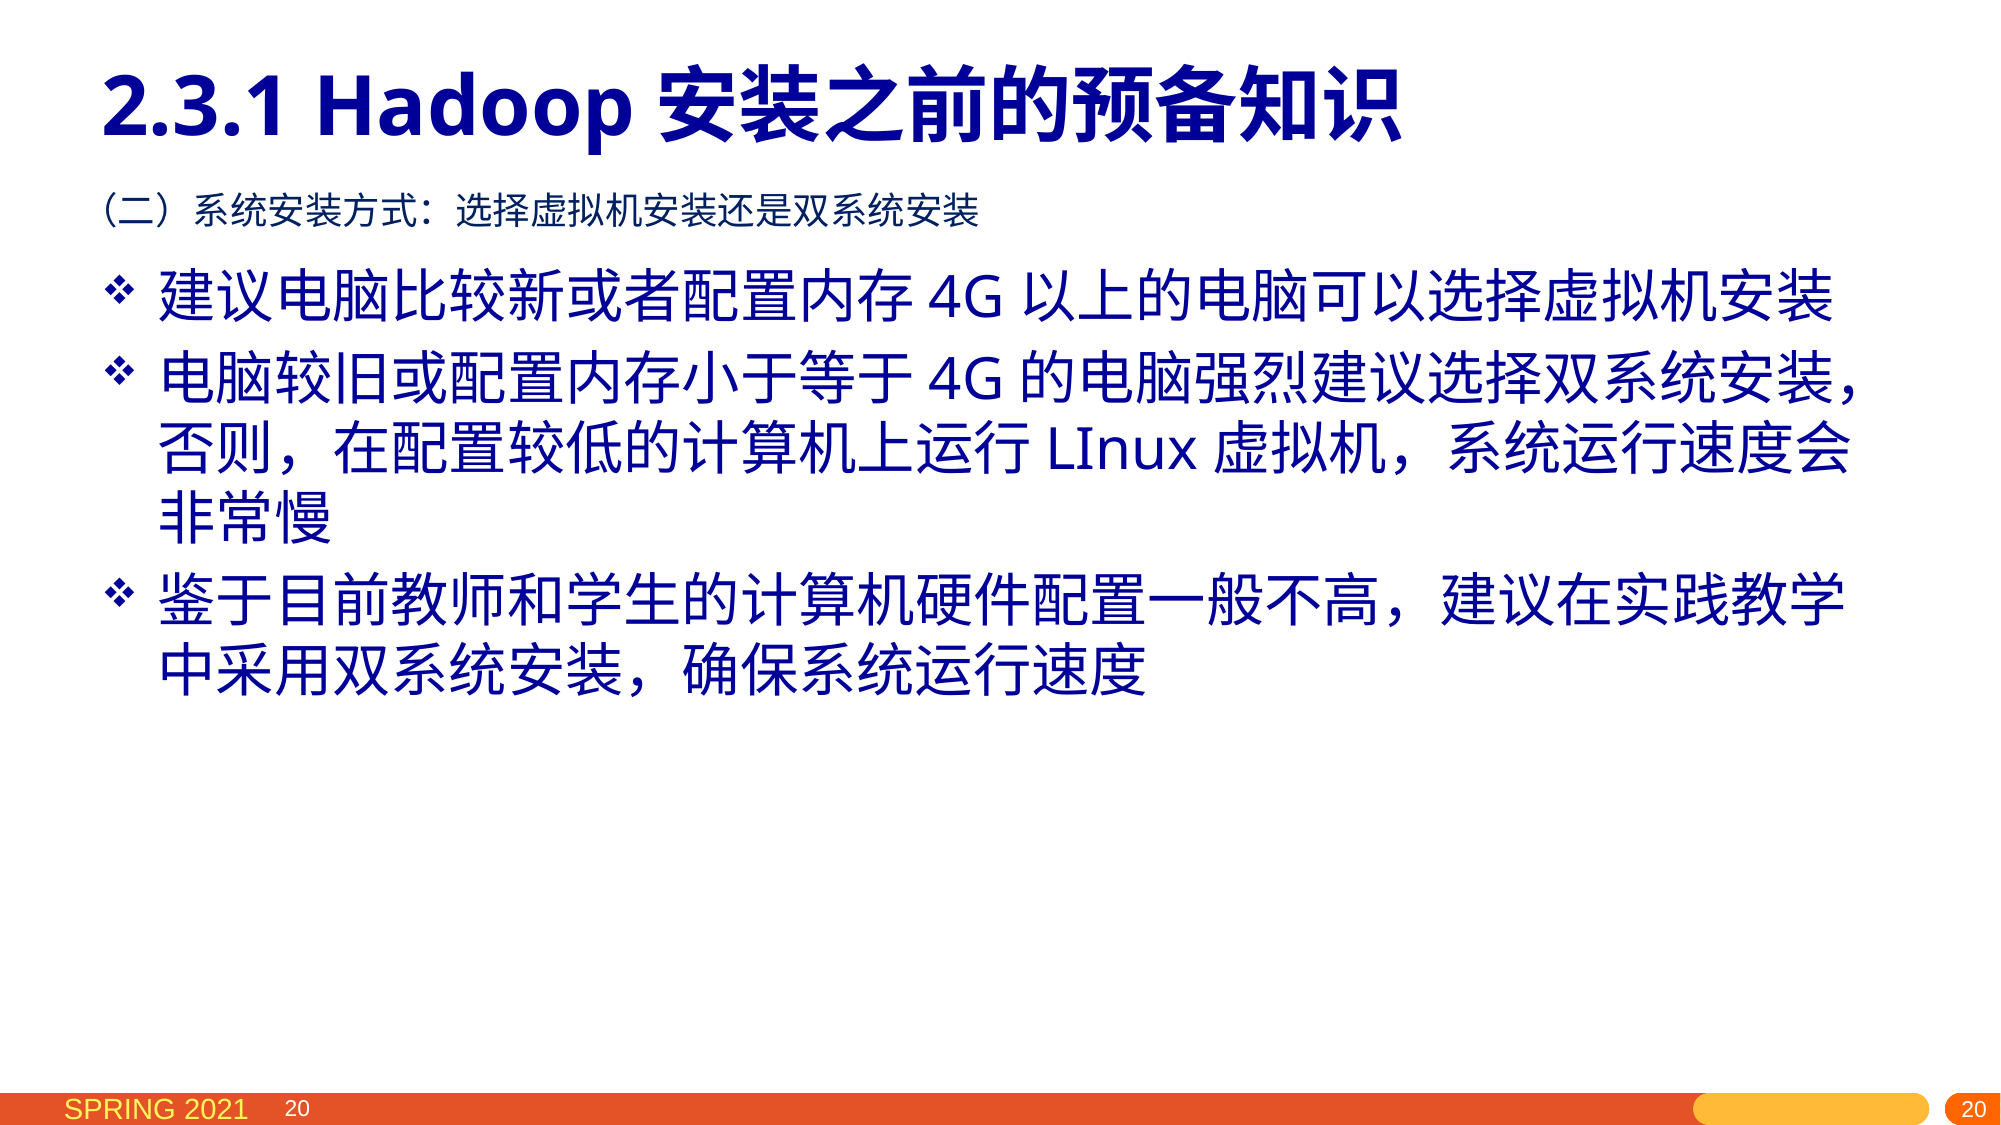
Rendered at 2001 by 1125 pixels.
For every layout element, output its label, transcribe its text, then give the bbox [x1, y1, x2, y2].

text_box （二）系统安装方式：选择虚拟机安装还是双系统安装 [65, 179, 996, 330]
list 建议电脑比较新或者配置内存4G以上的电脑可以选择虚拟机安装 电脑较旧或配置内存小于等于4G的电脑强烈建议选择双系统安装，否则，在配置较低的计算机上运行LInux虚拟机，系统运行速度会非常慢 鉴于目前教师和学生的计算机硬件配置一般不高，建议在实践教学中采用双系统安装，确保系统运行速度 [86, 252, 1914, 1047]
title 2.3.1 Hadoop安装之前的预备知识 [86, 42, 1914, 161]
